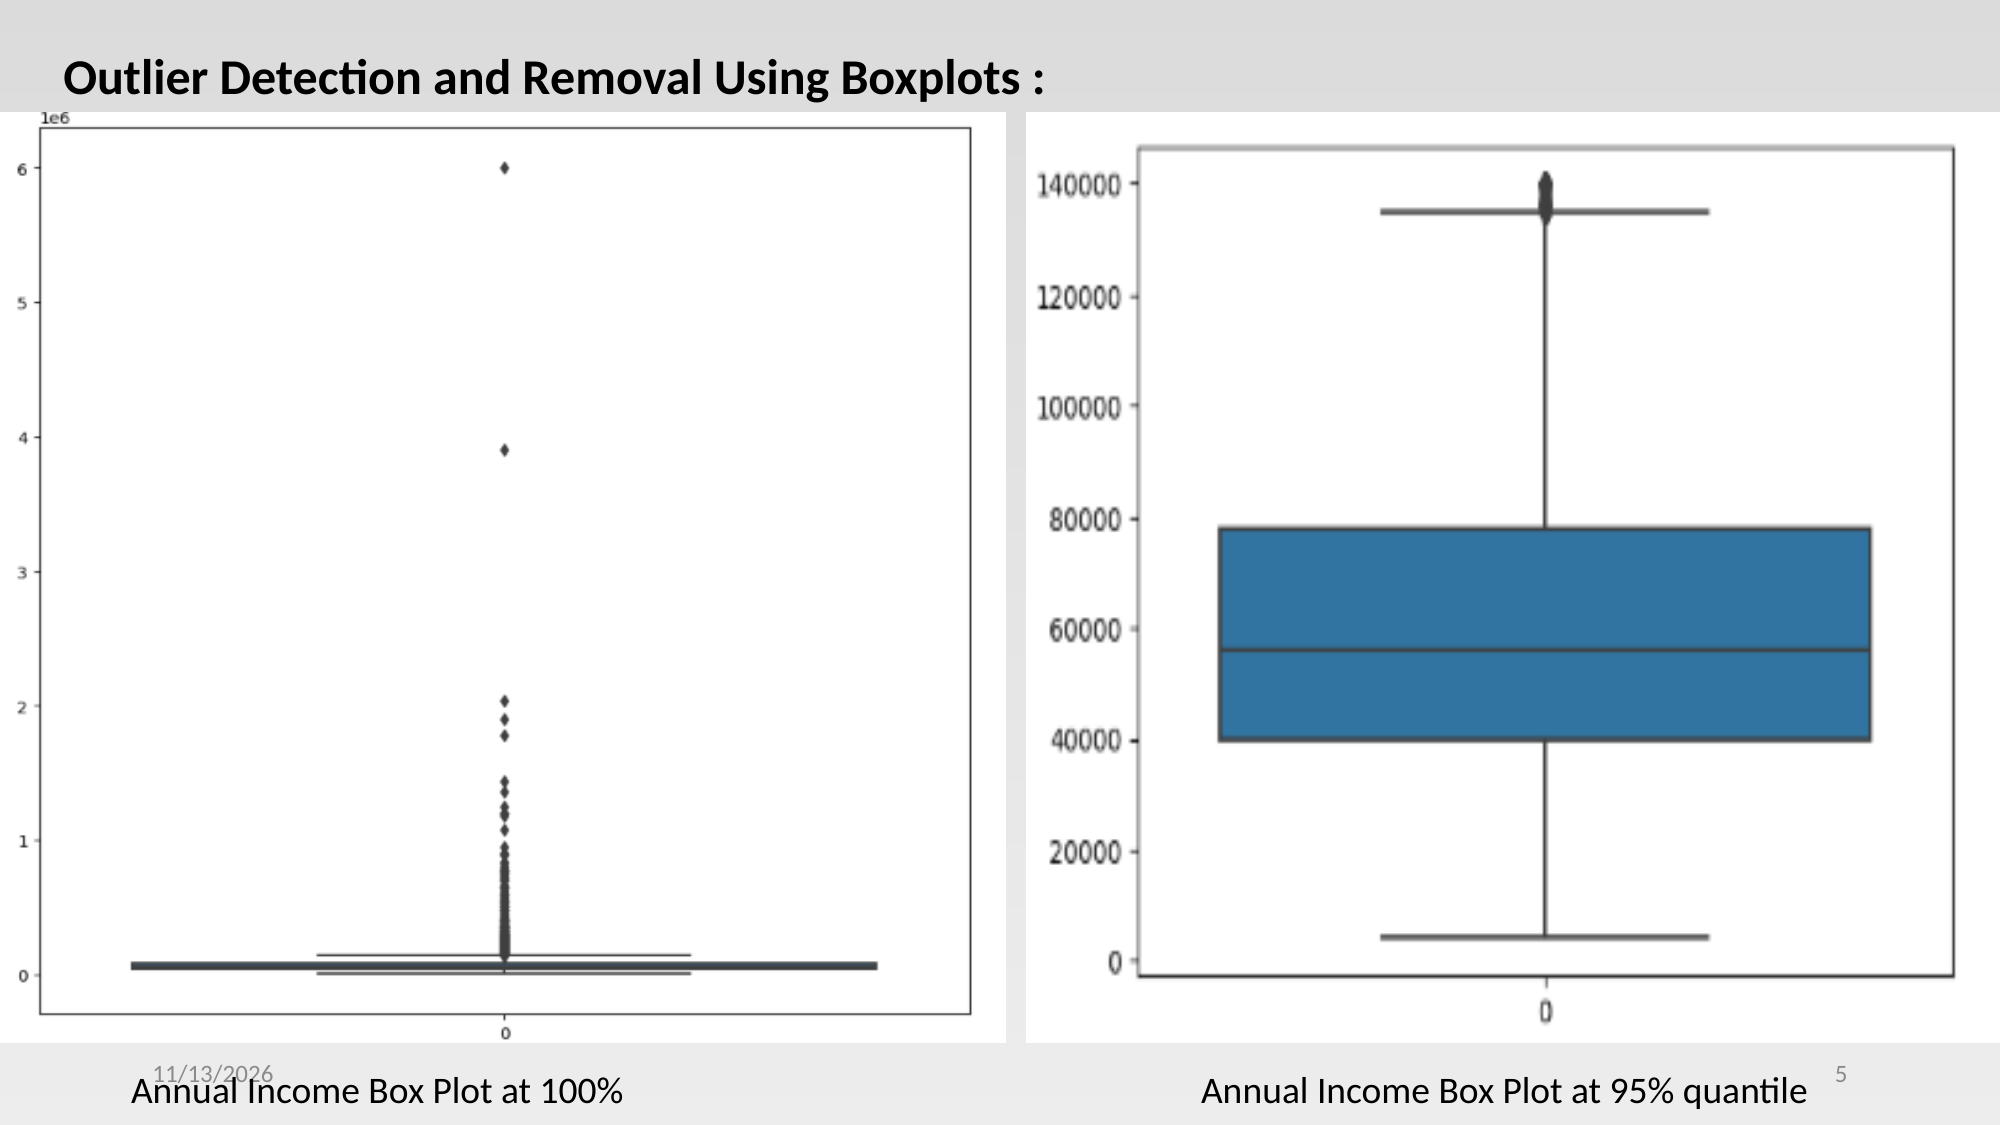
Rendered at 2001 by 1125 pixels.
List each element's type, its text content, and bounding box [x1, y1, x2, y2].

text_box Annual Income Box Plot at 95% quantile [1186, 1058, 1960, 1118]
picture [0, 112, 1006, 1044]
text_box Outlier Detection and Removal Using Boxplots : [48, 36, 1187, 112]
slide_number 5 [1412, 1044, 1863, 1103]
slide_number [137, 1044, 588, 1103]
picture [1026, 112, 2000, 1044]
text_box Annual Income Box Plot at 100% [116, 1058, 890, 1118]
